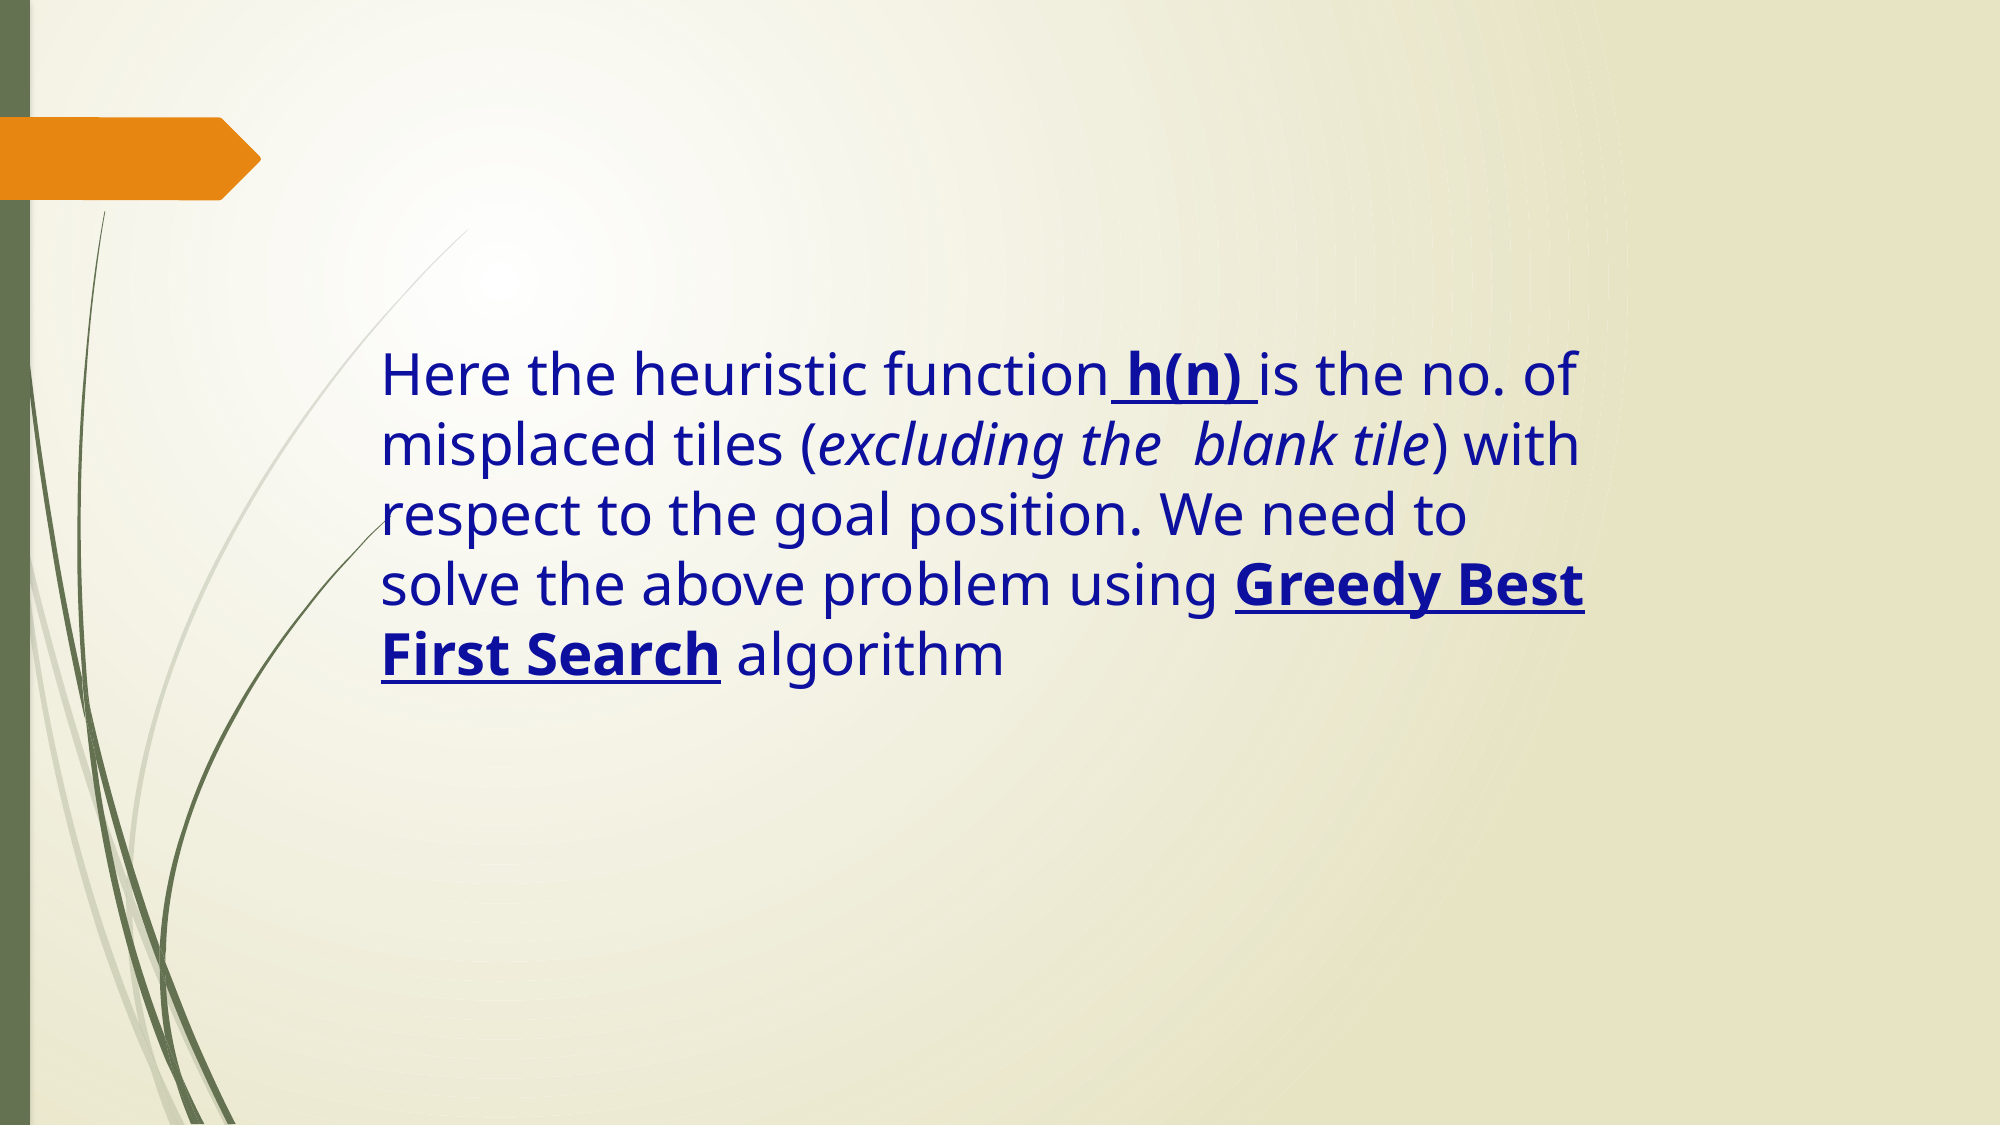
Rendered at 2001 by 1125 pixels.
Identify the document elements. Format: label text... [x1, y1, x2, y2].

text_box Here the heuristic function h(n) is the no. of misplaced tiles (excluding the blank tile) with respect to the goal position. We need to solve the above problem using Greedy Best First Search algorithm [365, 329, 1634, 695]
